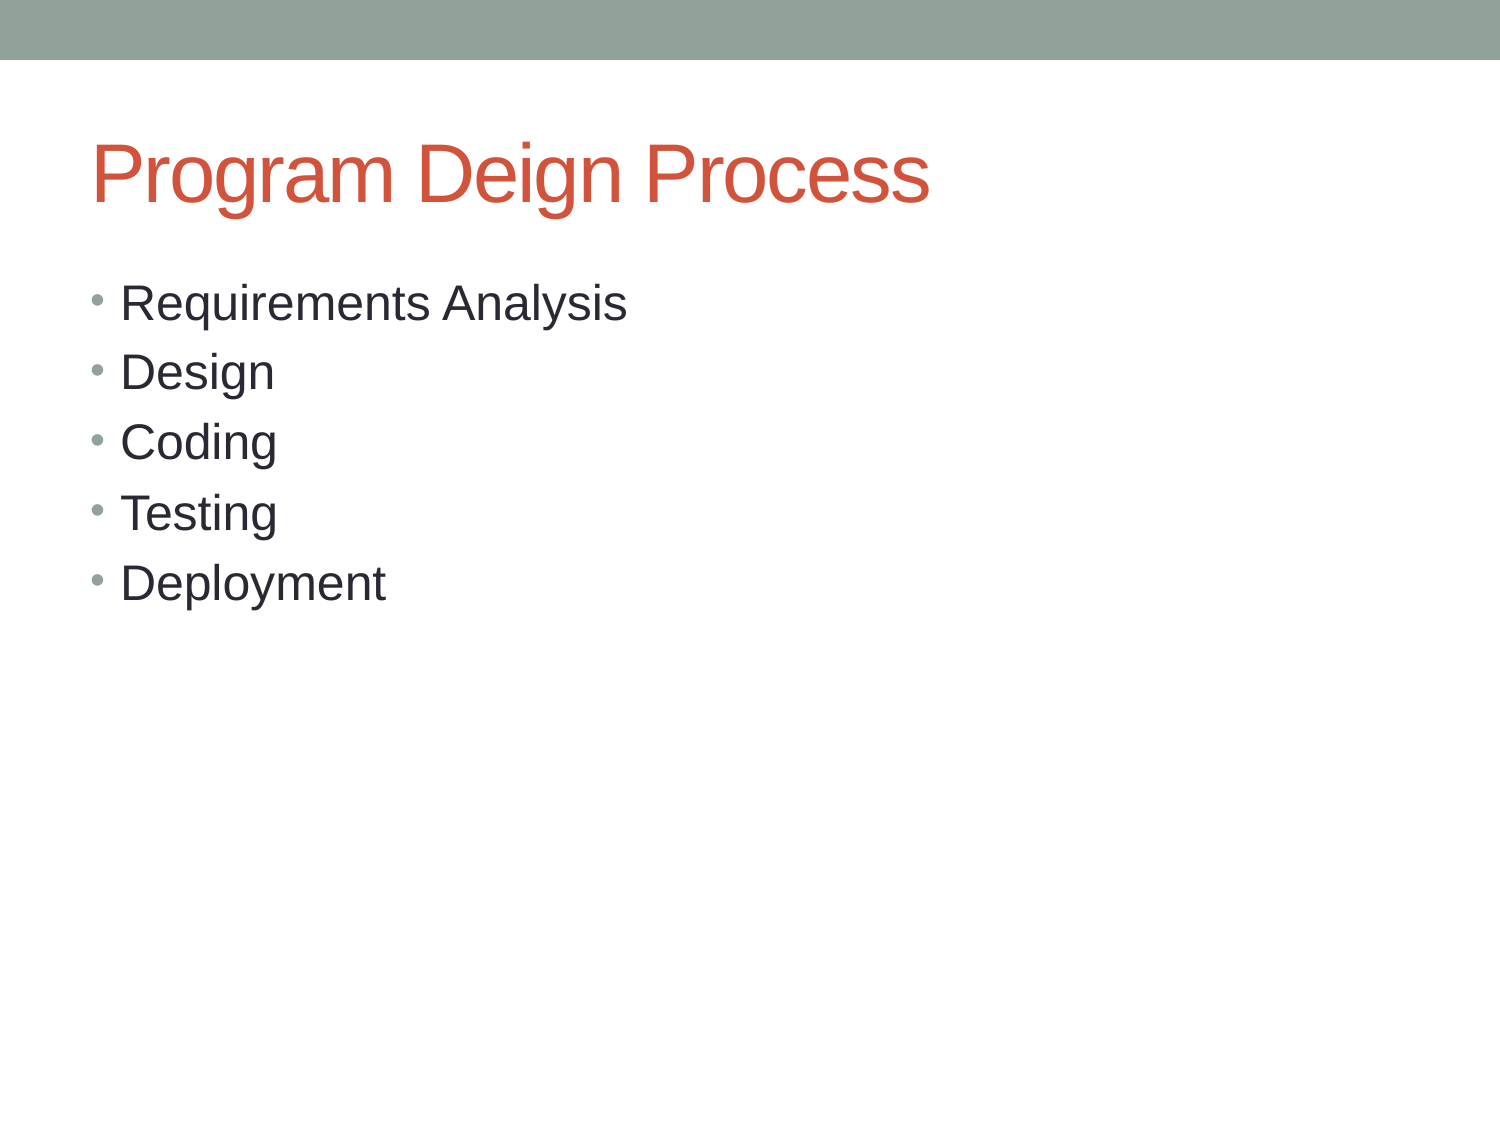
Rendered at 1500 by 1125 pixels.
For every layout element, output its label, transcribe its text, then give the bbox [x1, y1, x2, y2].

list Requirements Analysis Design Coding Testing Deployment [75, 262, 1425, 1063]
title Program Deign Process [75, 87, 1425, 250]
